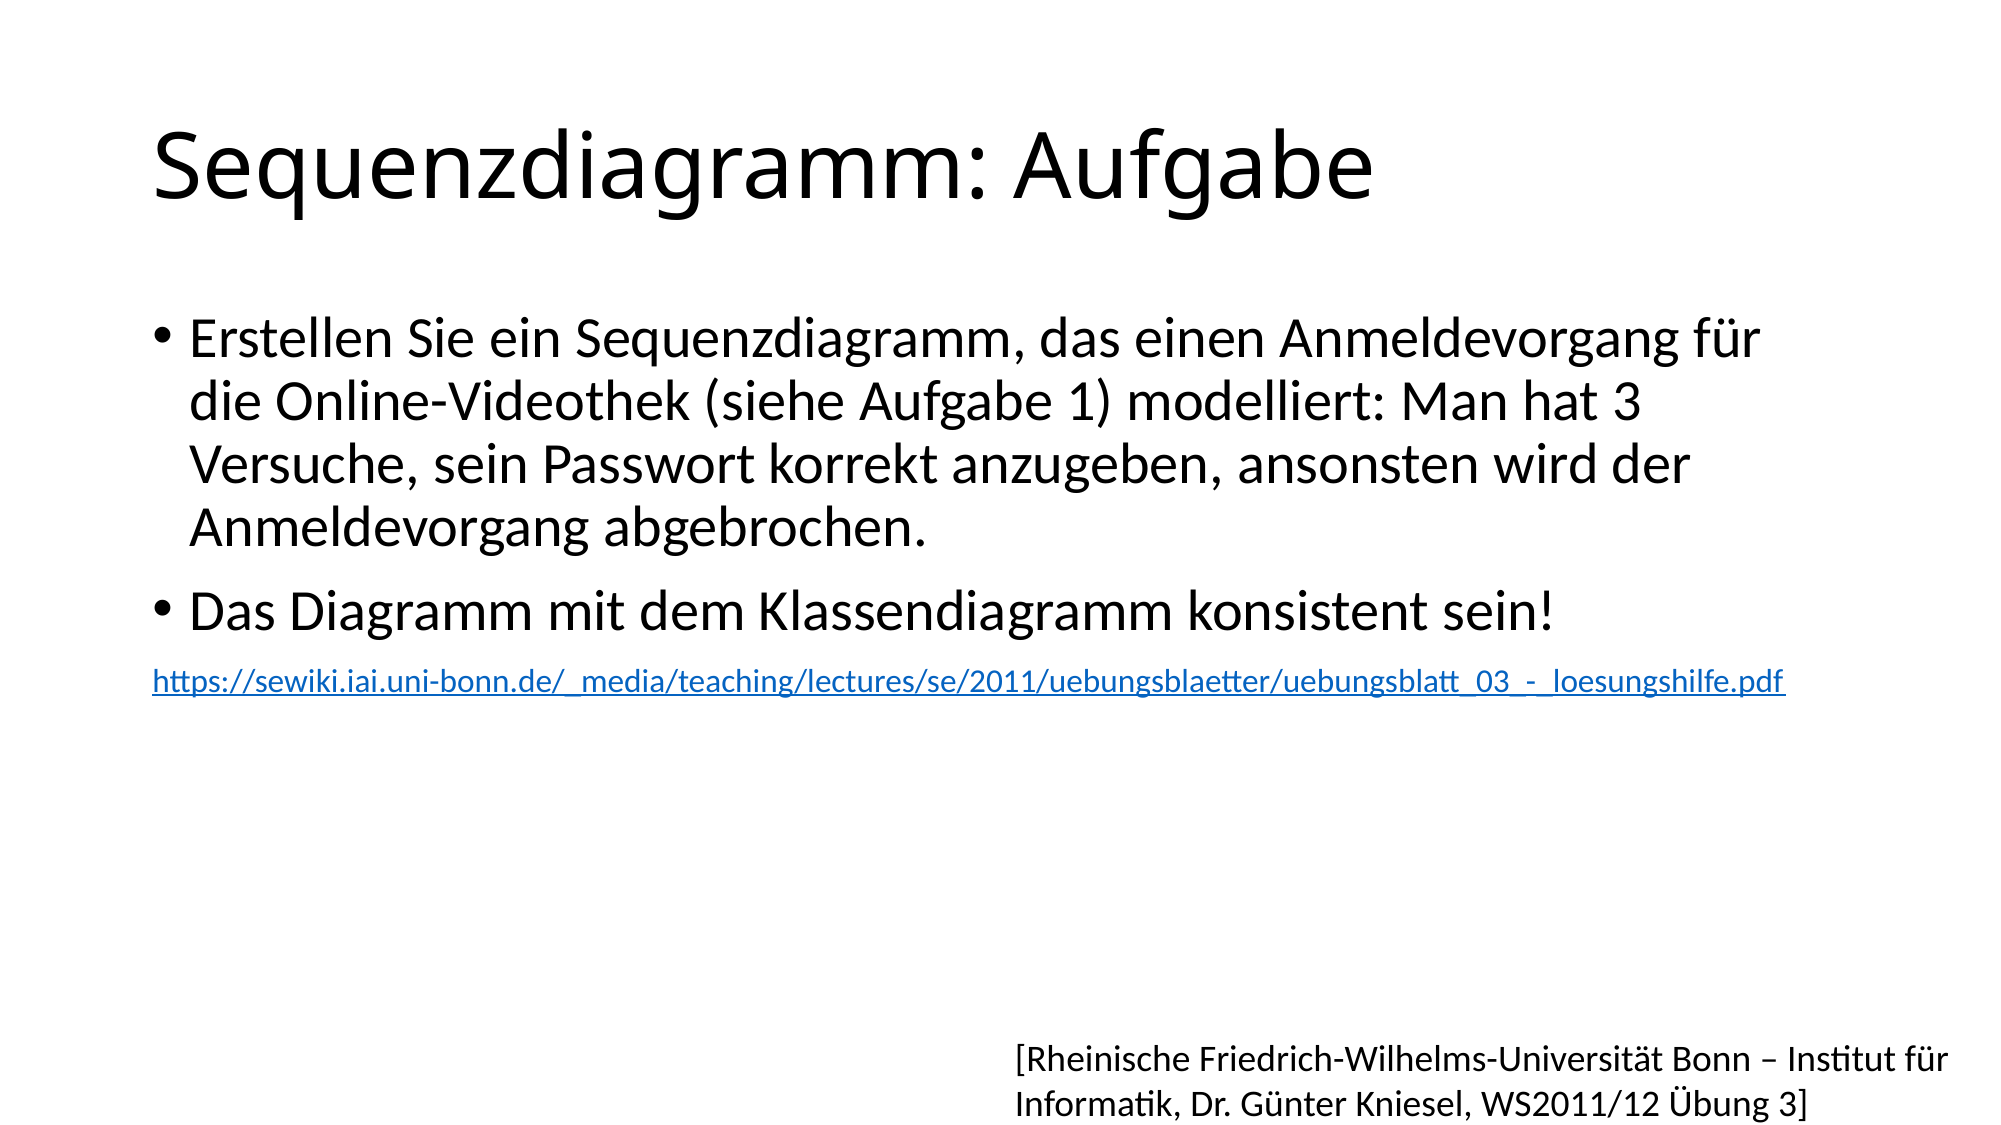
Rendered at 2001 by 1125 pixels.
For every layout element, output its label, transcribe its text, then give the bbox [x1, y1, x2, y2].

list Erstellen Sie ein Sequenzdiagramm, das einen Anmeldevorgang für die Online-Videothek (siehe Aufgabe 1) modelliert: Man hat 3 Versuche, sein Passwort korrekt anzugeben, ansonsten wird der Anmeldevorgang abgebrochen. Das Diagramm mit dem Klassendiagramm konsistent sein! https://sewiki.iai.uni-bonn.de/_media/teaching/lectures/se/2011/uebungsblaetter/uebungsblatt_03_-_loesungshilfe.pdf [137, 299, 1863, 1014]
text_box [Rheinische Friedrich-Wilhelms-Universität Bonn – Institut für Informatik, Dr. Günter Kniesel, WS2011/12 Übung 3] [999, 1026, 2000, 1125]
title Sequenzdiagramm: Aufgabe [137, 59, 1863, 278]
